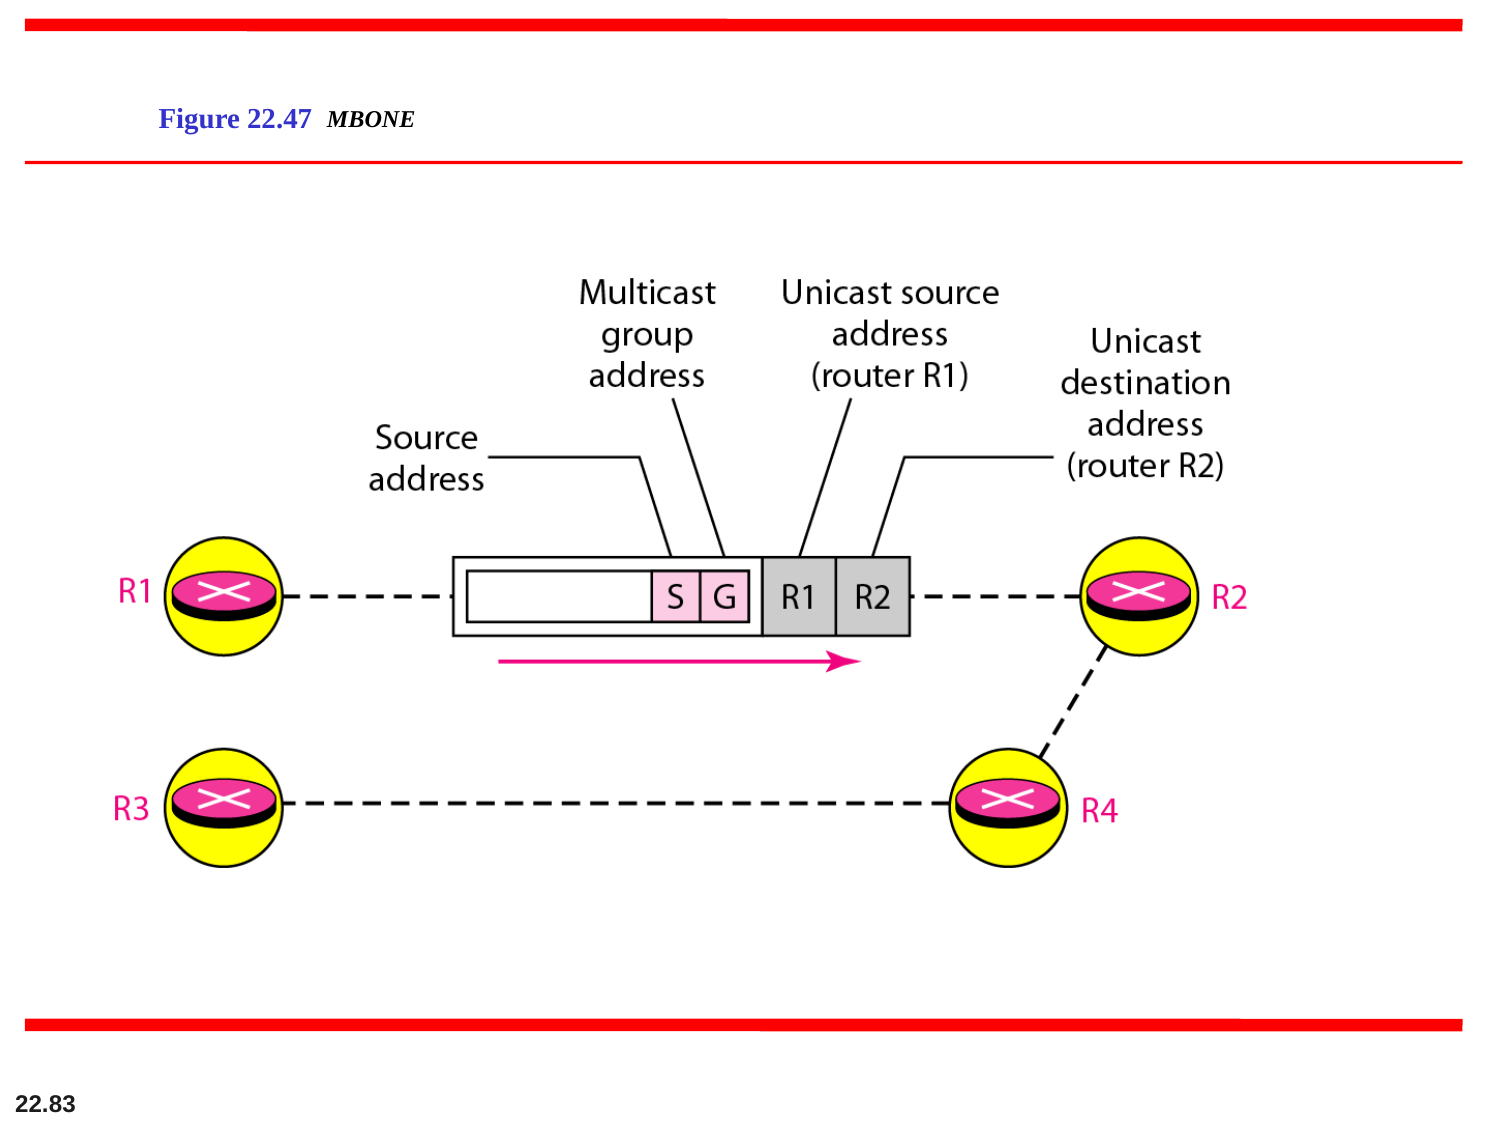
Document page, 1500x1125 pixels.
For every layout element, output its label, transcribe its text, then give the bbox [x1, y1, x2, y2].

slide_number 22.83 [0, 1050, 313, 1125]
text_box Figure 22.47 MBONE [143, 62, 431, 142]
picture [112, 274, 1250, 869]
